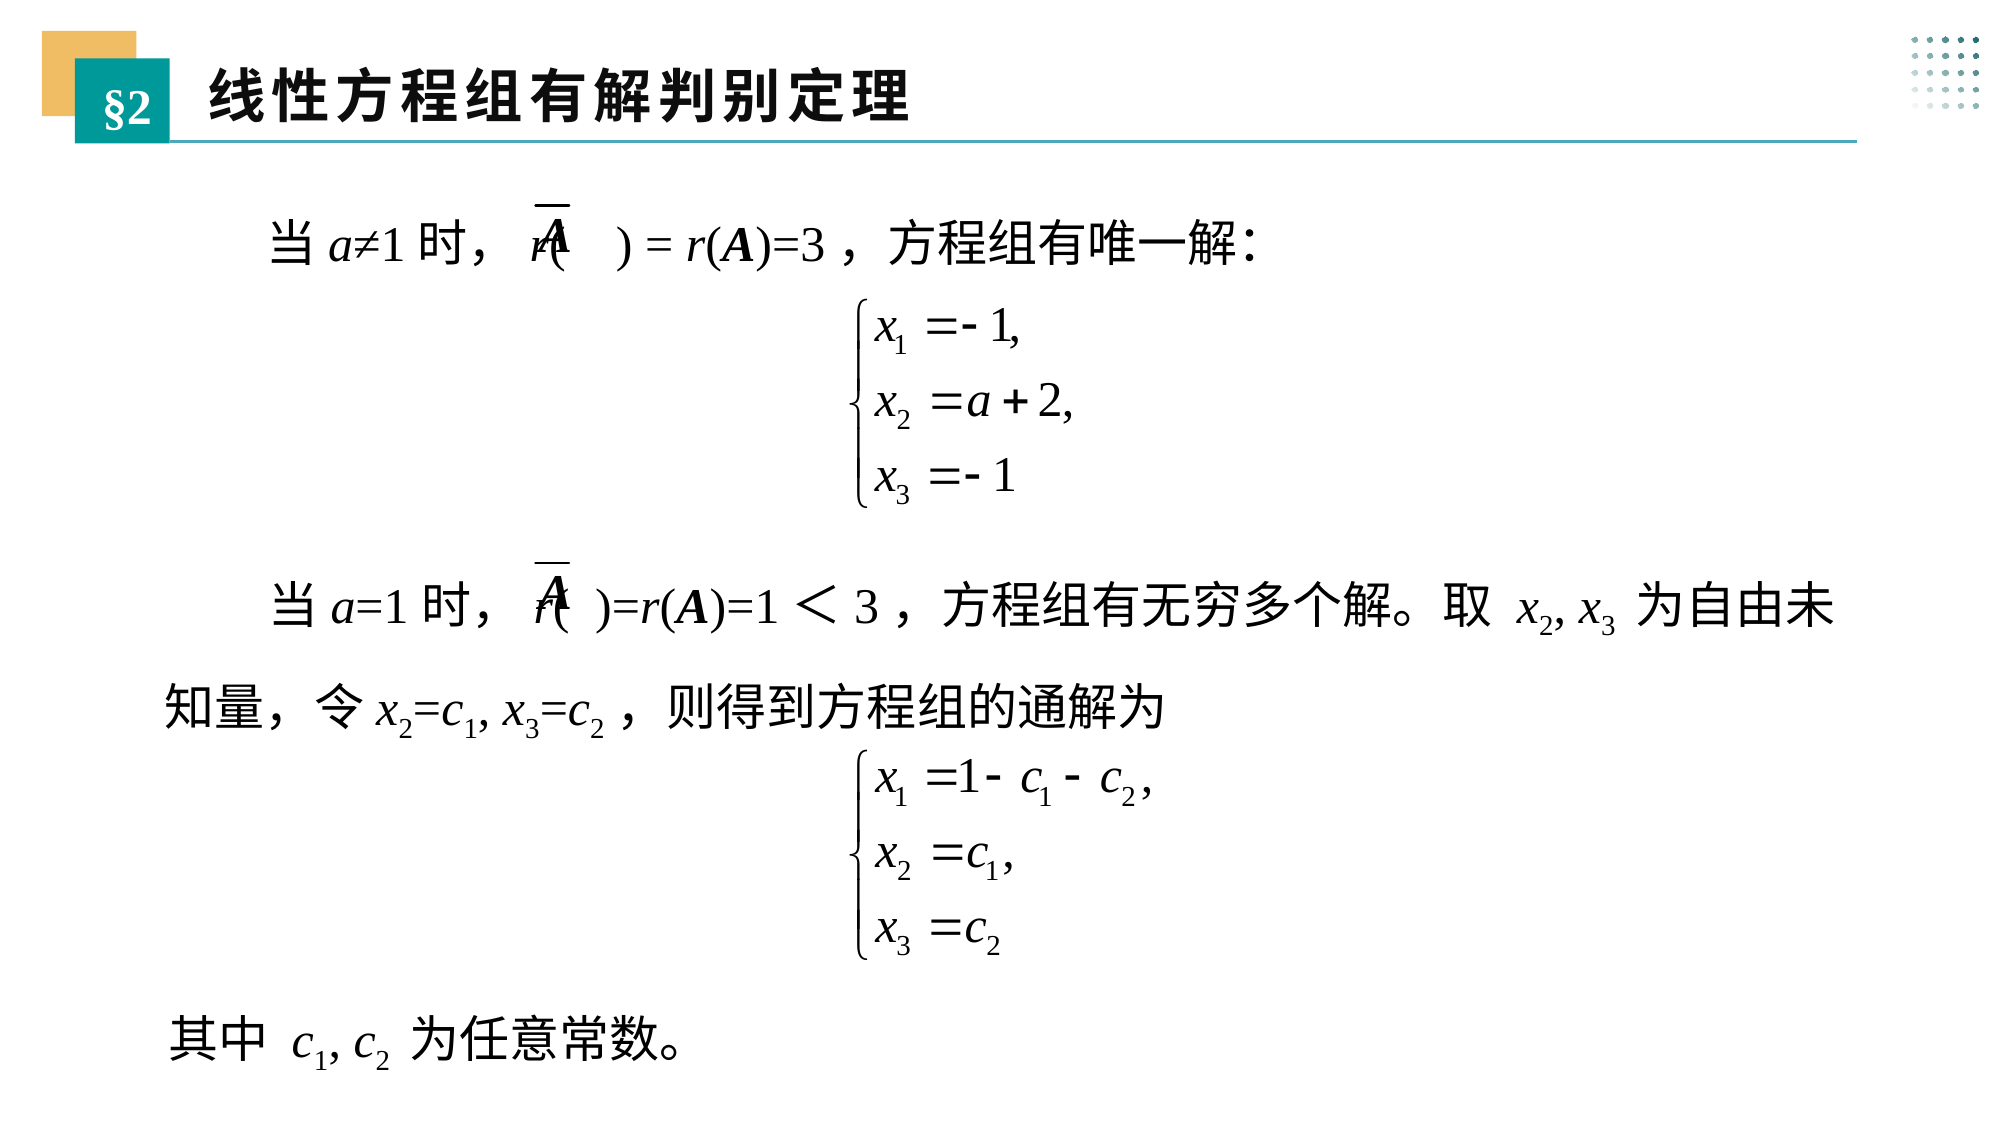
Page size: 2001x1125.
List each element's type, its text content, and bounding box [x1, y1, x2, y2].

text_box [843, 745, 1157, 966]
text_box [149, 174, 1851, 270]
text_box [149, 531, 1851, 718]
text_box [842, 293, 1079, 515]
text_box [79, 51, 976, 143]
text_box 其中 c1, c2 为任意常数。 [153, 965, 798, 1084]
